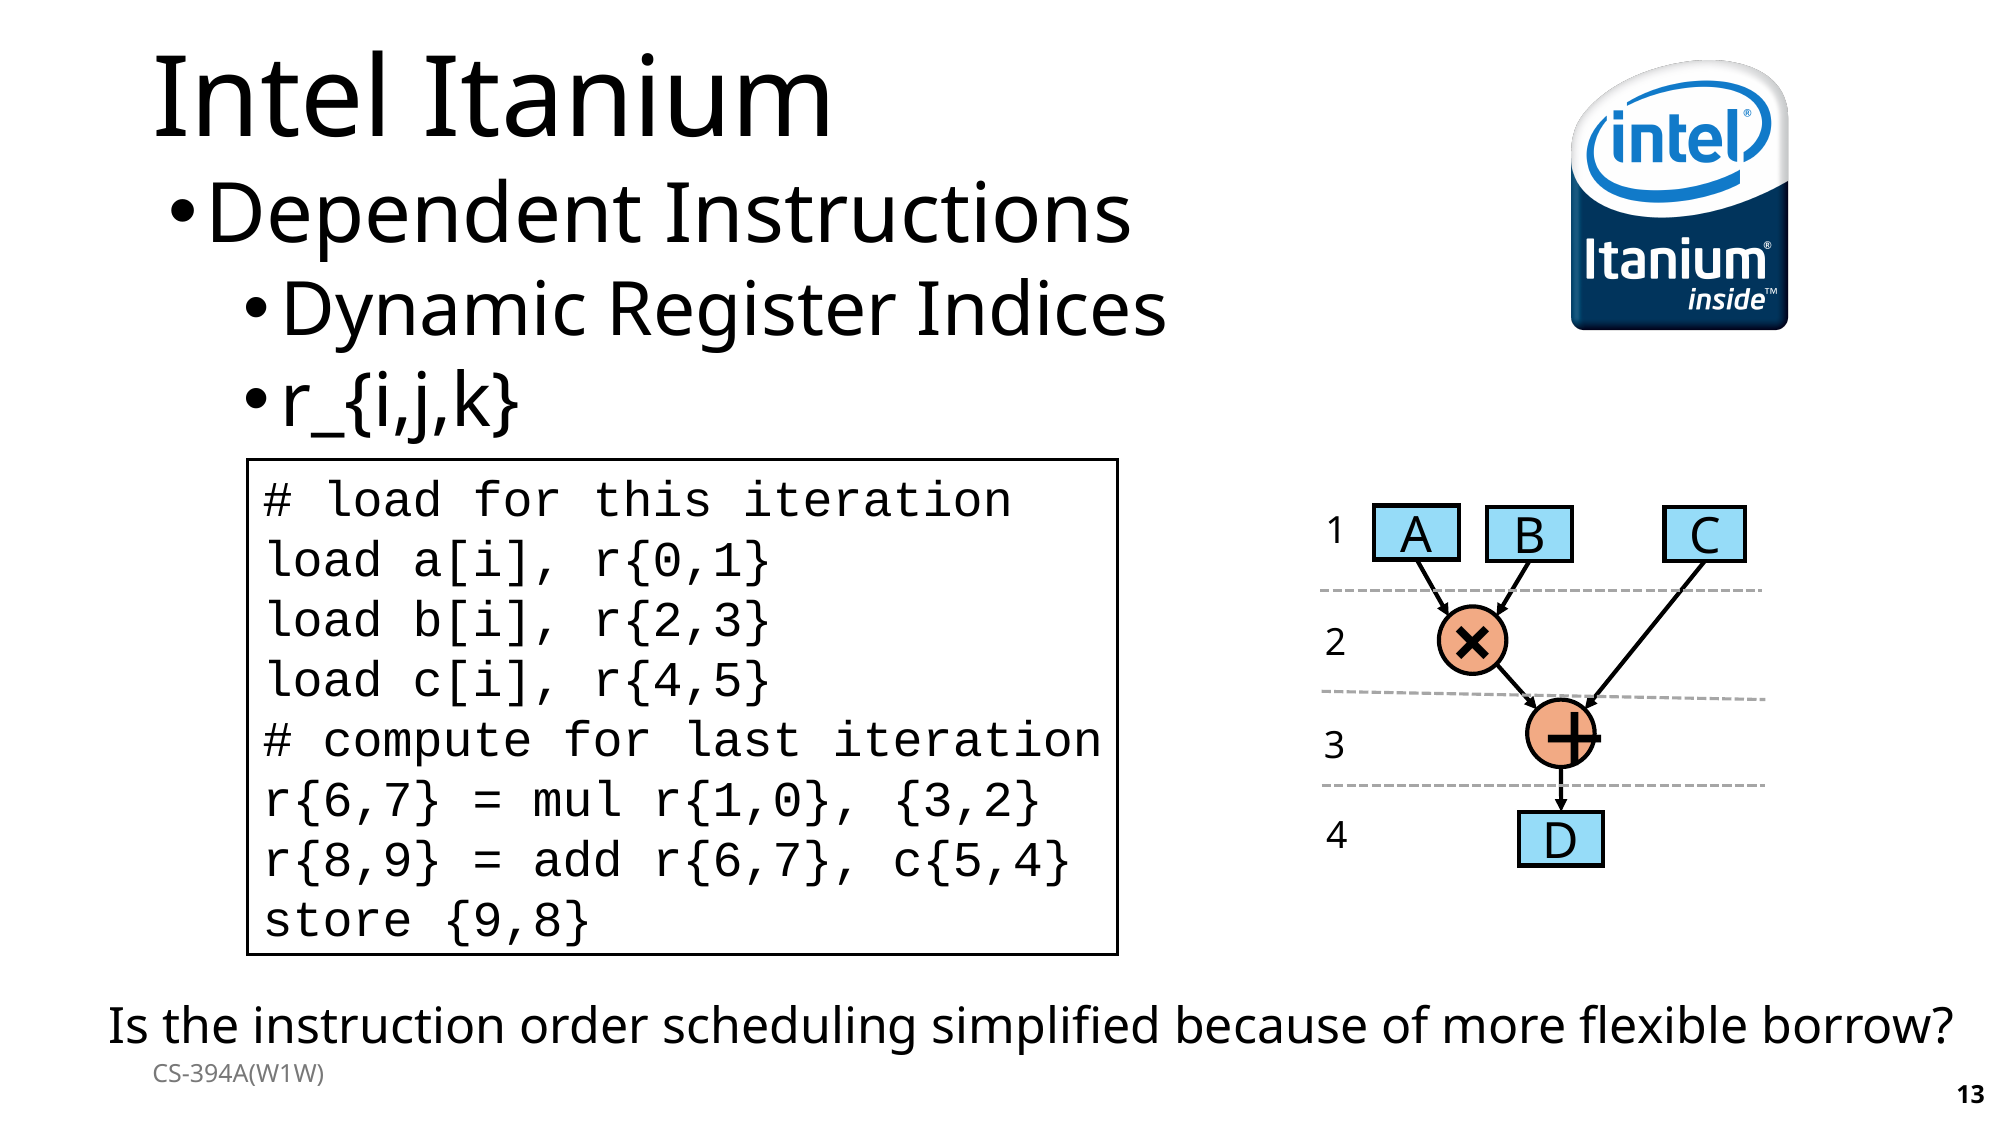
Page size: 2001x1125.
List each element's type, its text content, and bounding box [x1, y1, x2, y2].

slide_number 13 [1550, 1065, 2000, 1125]
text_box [1416, 591, 1450, 617]
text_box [1416, 558, 1450, 589]
slide_number CS-394A(W1W) [137, 1061, 588, 1103]
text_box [1321, 690, 1766, 701]
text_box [1584, 591, 1706, 690]
text_box × [1437, 604, 1508, 676]
text_box B [1485, 505, 1574, 562]
text_box # load for this iteration load a[i], r{0,1} load b[i], r{2,3} load c[i], r{4,5} # compute for last iteration r{6,7} = mul r{1,0}, {3,2} r{8,9} = add r{6,7}, c{5,4} store {9,8} [246, 458, 1119, 956]
text_box 1 [1310, 498, 1362, 559]
text_box 4 [1311, 803, 1363, 863]
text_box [1495, 560, 1530, 589]
text_box 2 [1310, 610, 1361, 671]
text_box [1495, 663, 1538, 690]
text_box 3 [1309, 713, 1361, 774]
picture [1560, 49, 1800, 341]
text_box A [1372, 504, 1461, 561]
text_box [1584, 560, 1706, 589]
list Dependent Instructions Dynamic Register Indices r_{i,j,k} [153, 162, 1413, 468]
text_box Is the instruction order scheduling simplified because of more flexible borrow? [93, 985, 1970, 1061]
text_box ＋ [1525, 701, 1597, 769]
text_box C [1663, 505, 1747, 562]
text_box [1495, 591, 1530, 617]
text_box D [1517, 810, 1605, 867]
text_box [1495, 701, 1538, 710]
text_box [1584, 701, 1706, 710]
title Intel Itanium [137, 17, 1604, 184]
